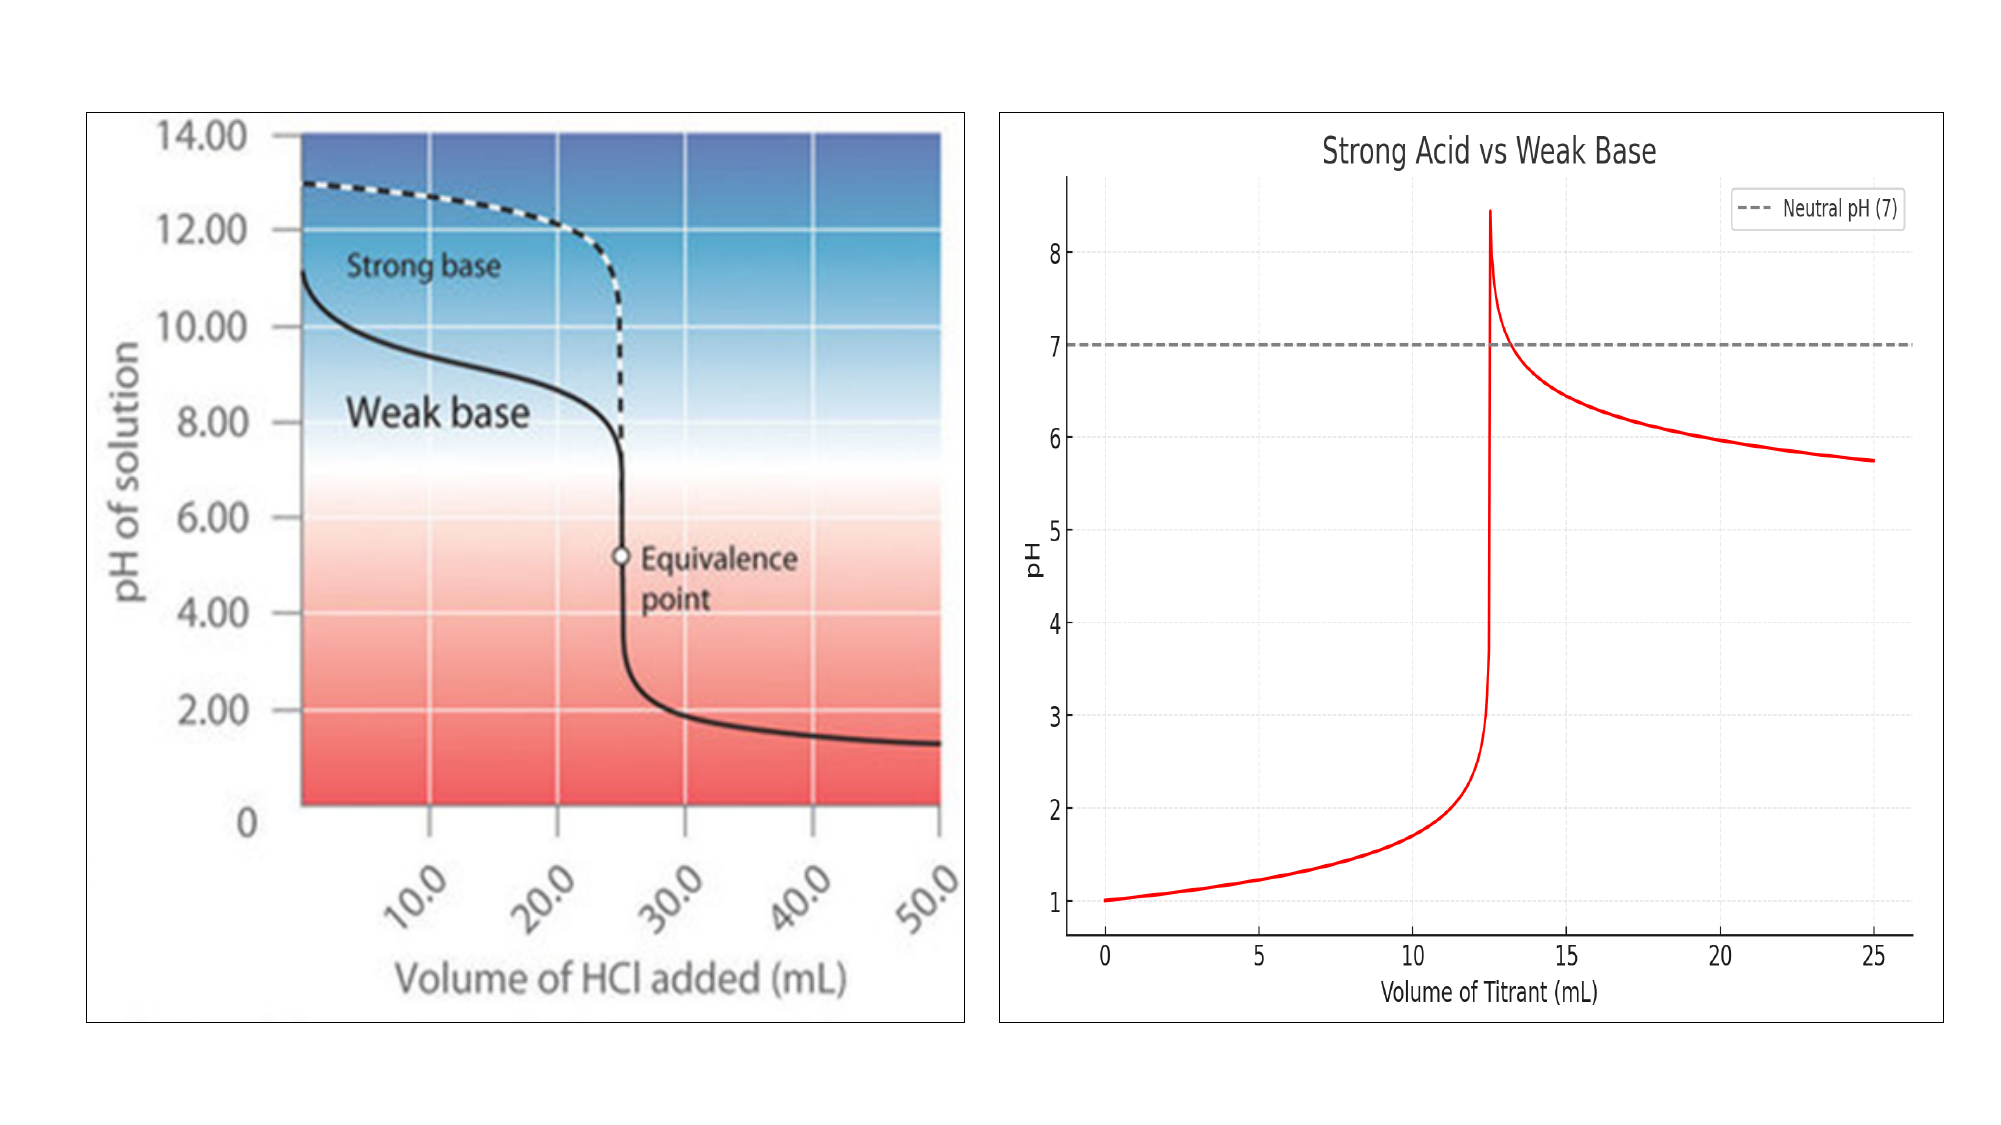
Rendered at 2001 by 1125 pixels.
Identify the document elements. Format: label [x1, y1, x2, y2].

list [999, 112, 1944, 1023]
picture [86, 112, 965, 1023]
